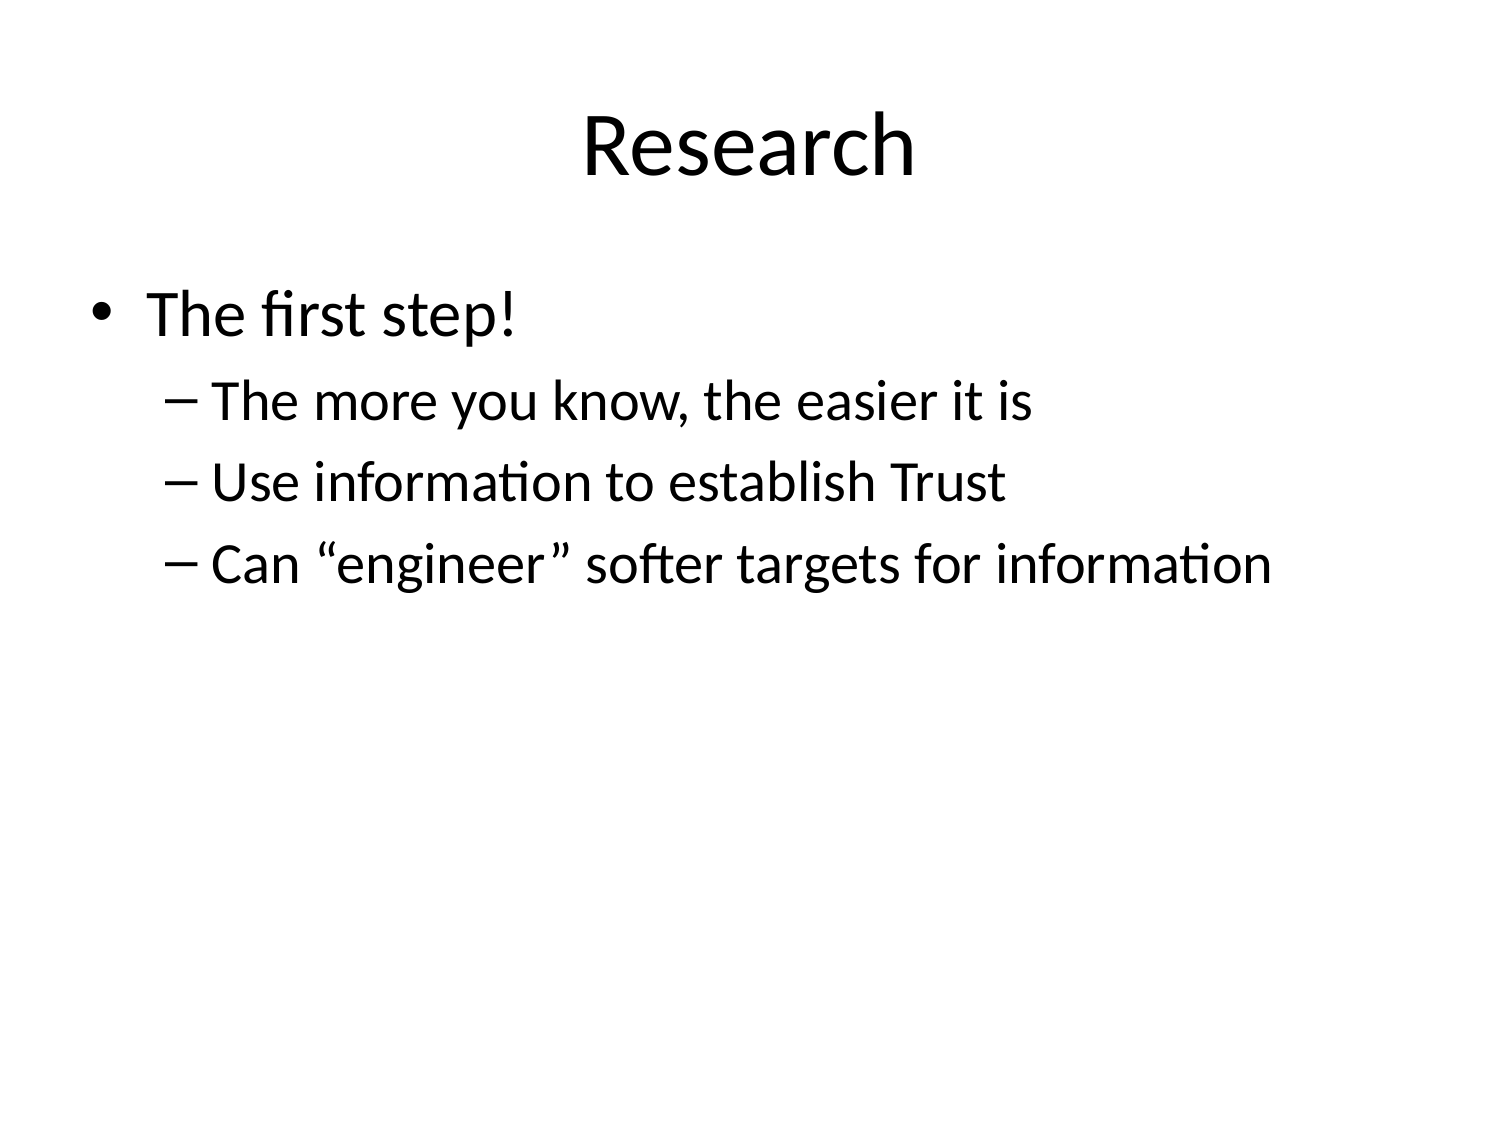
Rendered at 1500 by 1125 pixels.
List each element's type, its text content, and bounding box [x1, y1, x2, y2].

title Research [75, 45, 1425, 233]
list The first step! The more you know, the easier it is Use information to establish Trust Can “engineer” softer targets for information [75, 262, 1425, 1005]
